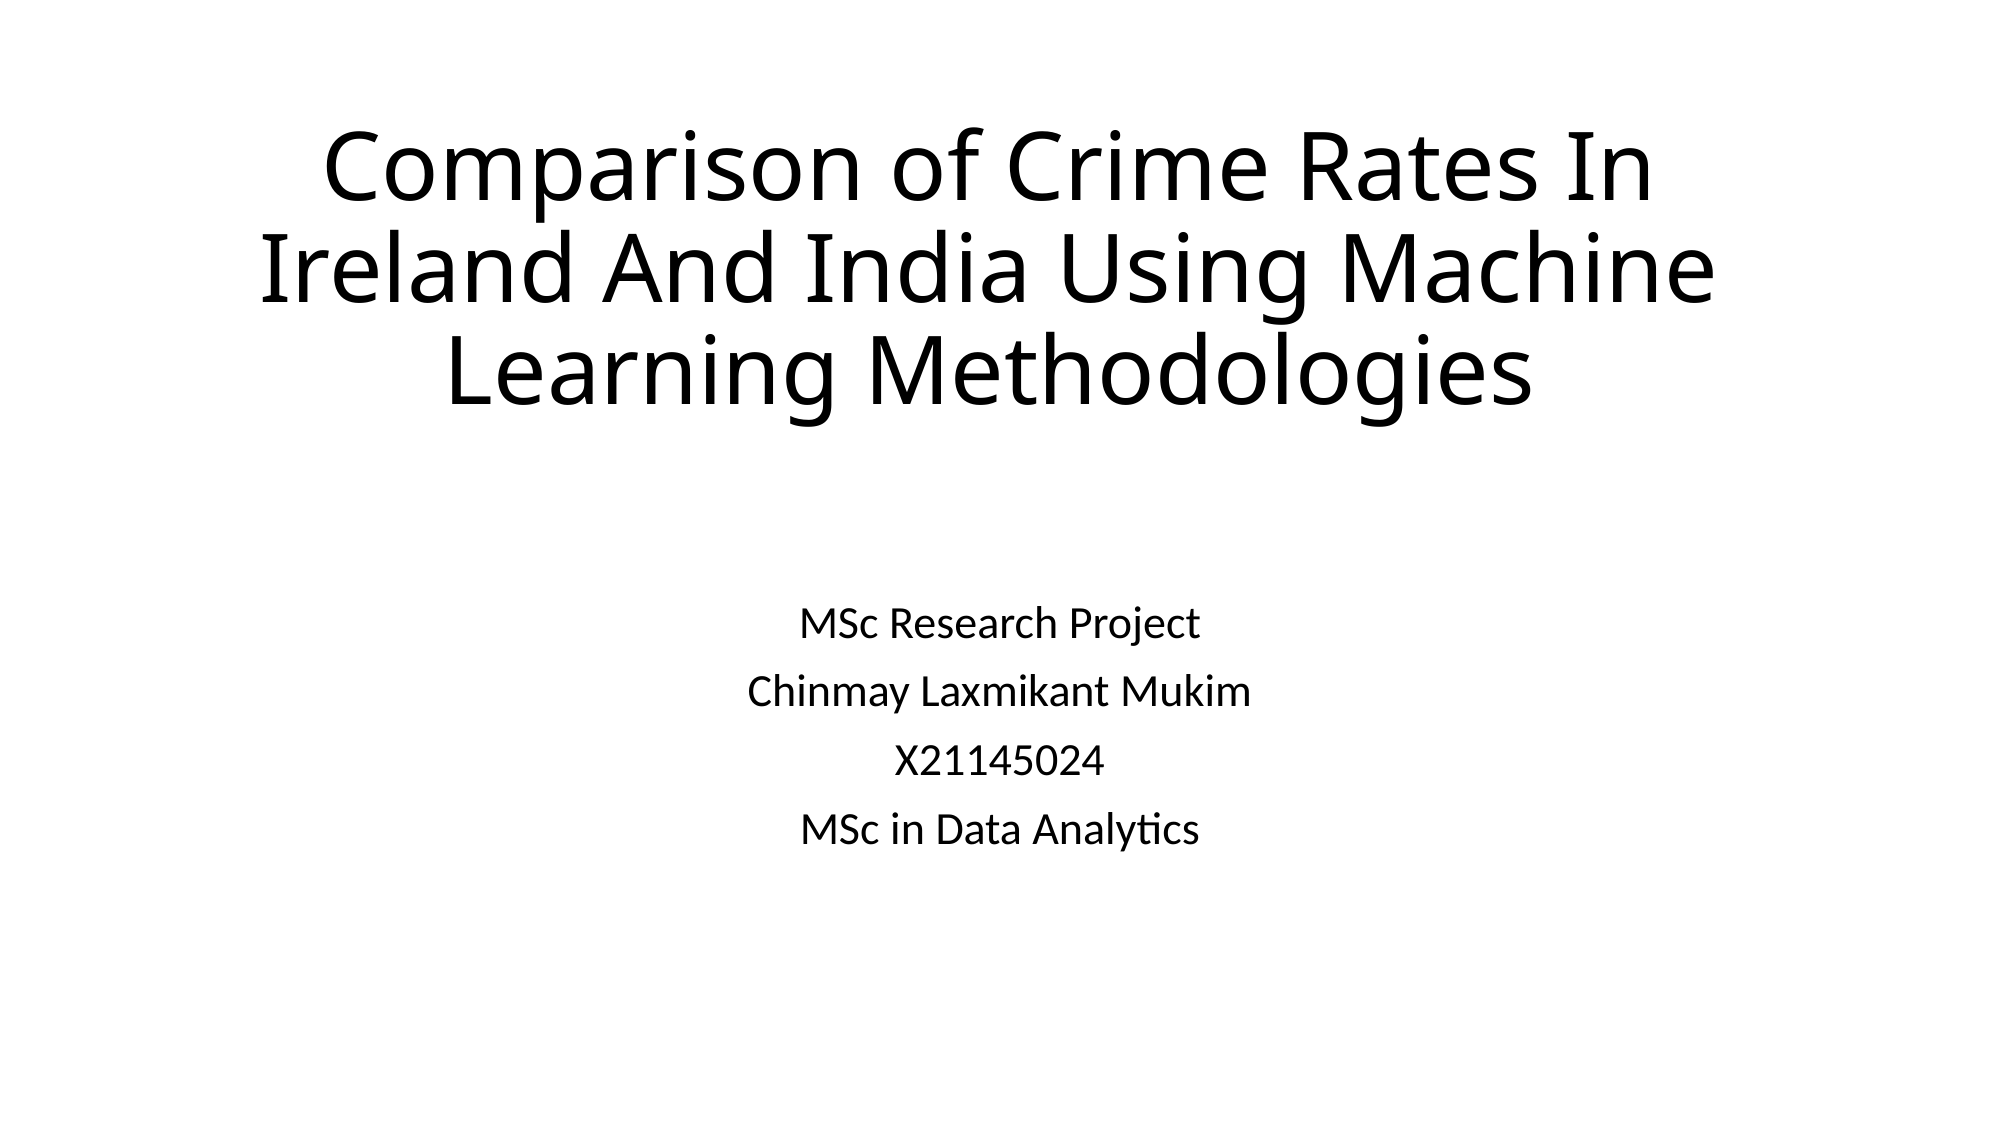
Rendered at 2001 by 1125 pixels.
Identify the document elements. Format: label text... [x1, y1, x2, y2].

subtitle MSc Research Project Chinmay Laxmikant Mukim X21145024 MSc in Data Analytics [249, 590, 1750, 863]
title Comparison of Crime Rates In Ireland And India Using Machine Learning Methodologies [239, 41, 1740, 434]
